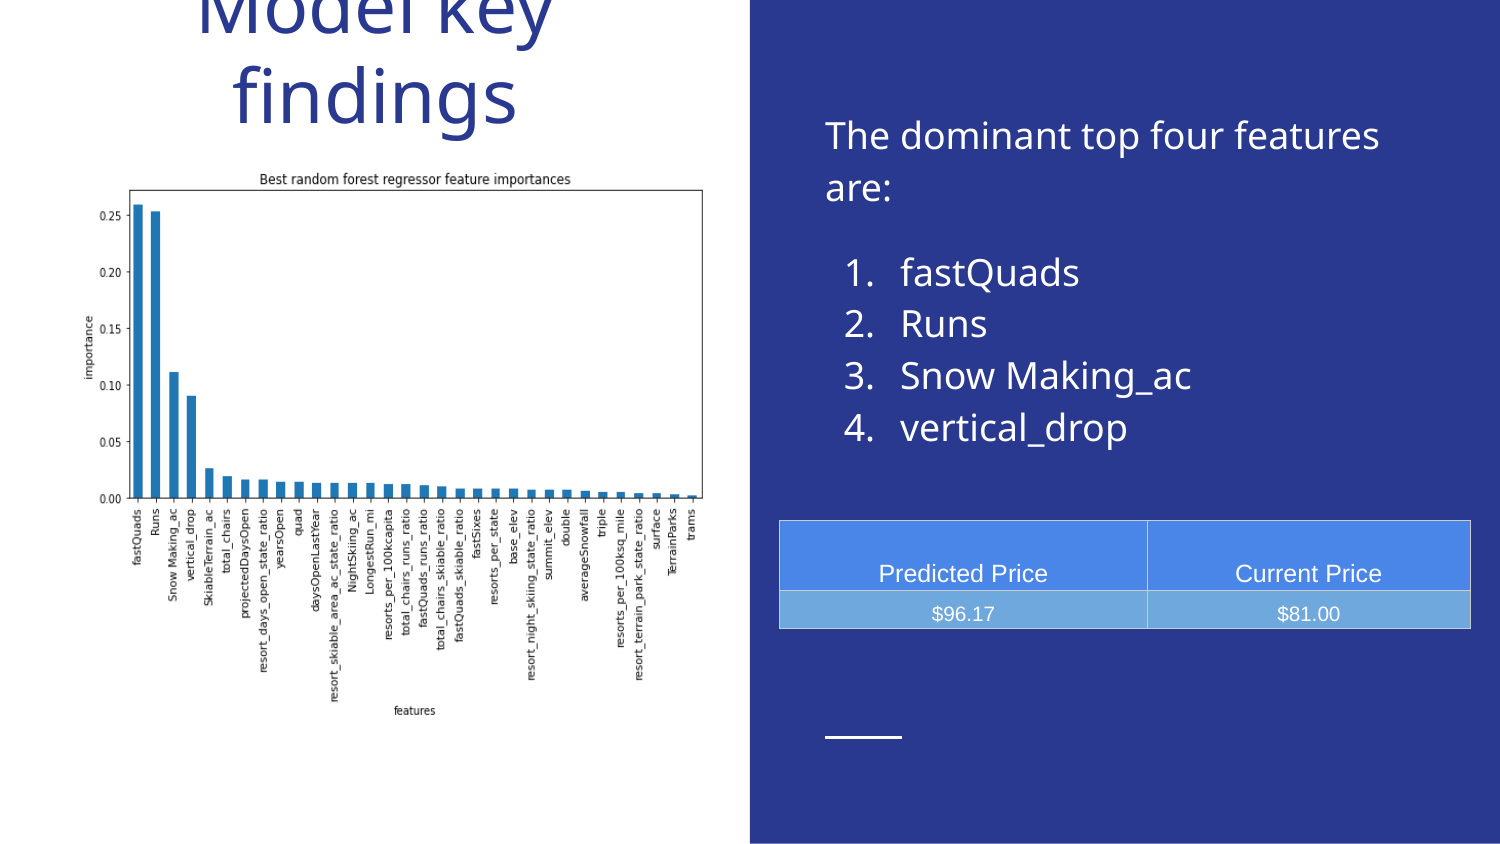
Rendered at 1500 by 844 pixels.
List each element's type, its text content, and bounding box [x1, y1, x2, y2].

table_cell $96.17 [780, 591, 1147, 628]
table_header Predicted Price [780, 521, 1147, 590]
table_cell $81.00 [1148, 591, 1470, 628]
picture [77, 165, 708, 724]
title Model key findings [43, 101, 708, 154]
table_header Current Price [1148, 521, 1470, 590]
list The dominant top four features are: fastQuads Runs Snow Making_ac vertical_drop [810, 118, 1440, 520]
